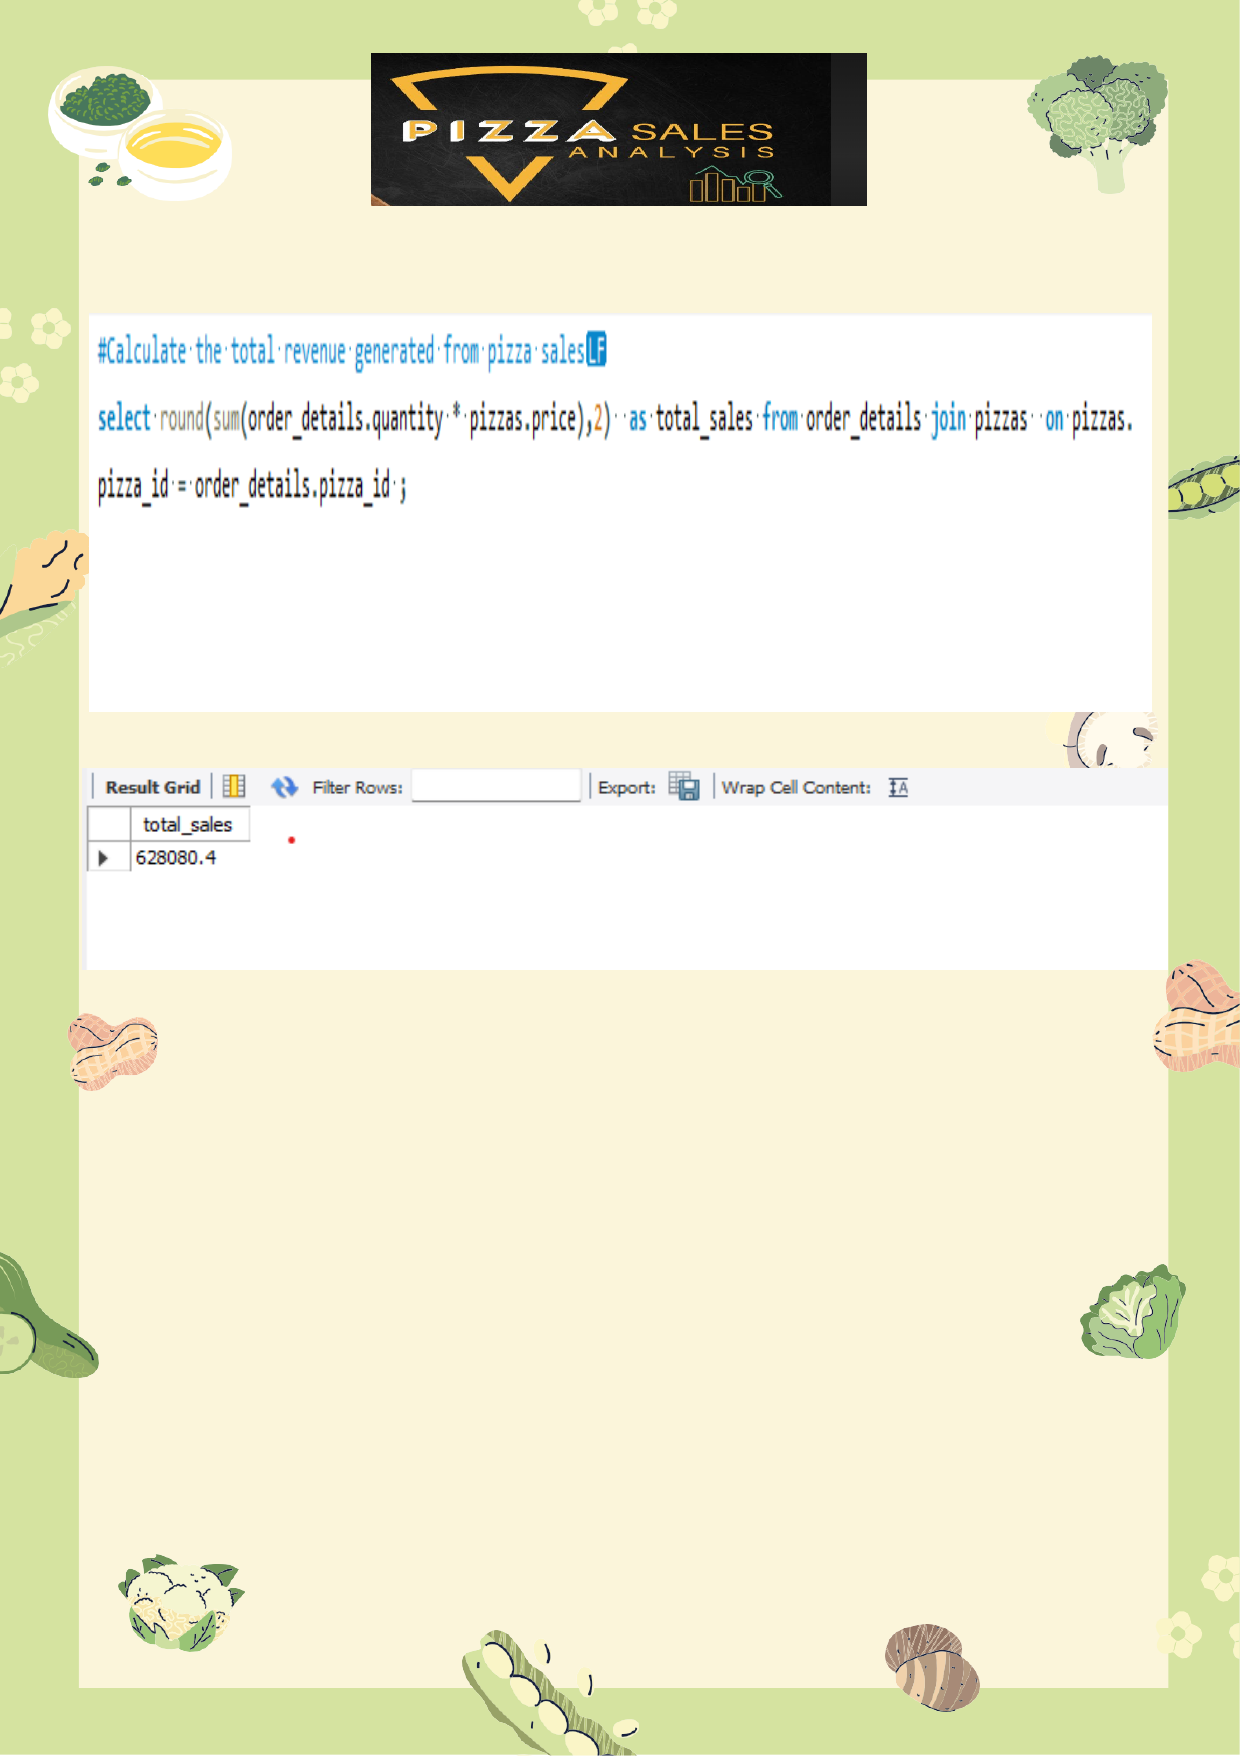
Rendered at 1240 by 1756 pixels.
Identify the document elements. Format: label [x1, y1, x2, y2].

picture [88, 313, 1152, 712]
text_box [0, 0, 1240, 54]
picture [370, 43, 867, 207]
picture [885, 1623, 981, 1712]
picture [48, 66, 233, 201]
picture [81, 768, 1168, 970]
picture [578, 0, 619, 26]
picture [118, 1553, 246, 1652]
picture [637, 0, 677, 30]
picture [1080, 1264, 1187, 1359]
text_box [0, 55, 1240, 1756]
